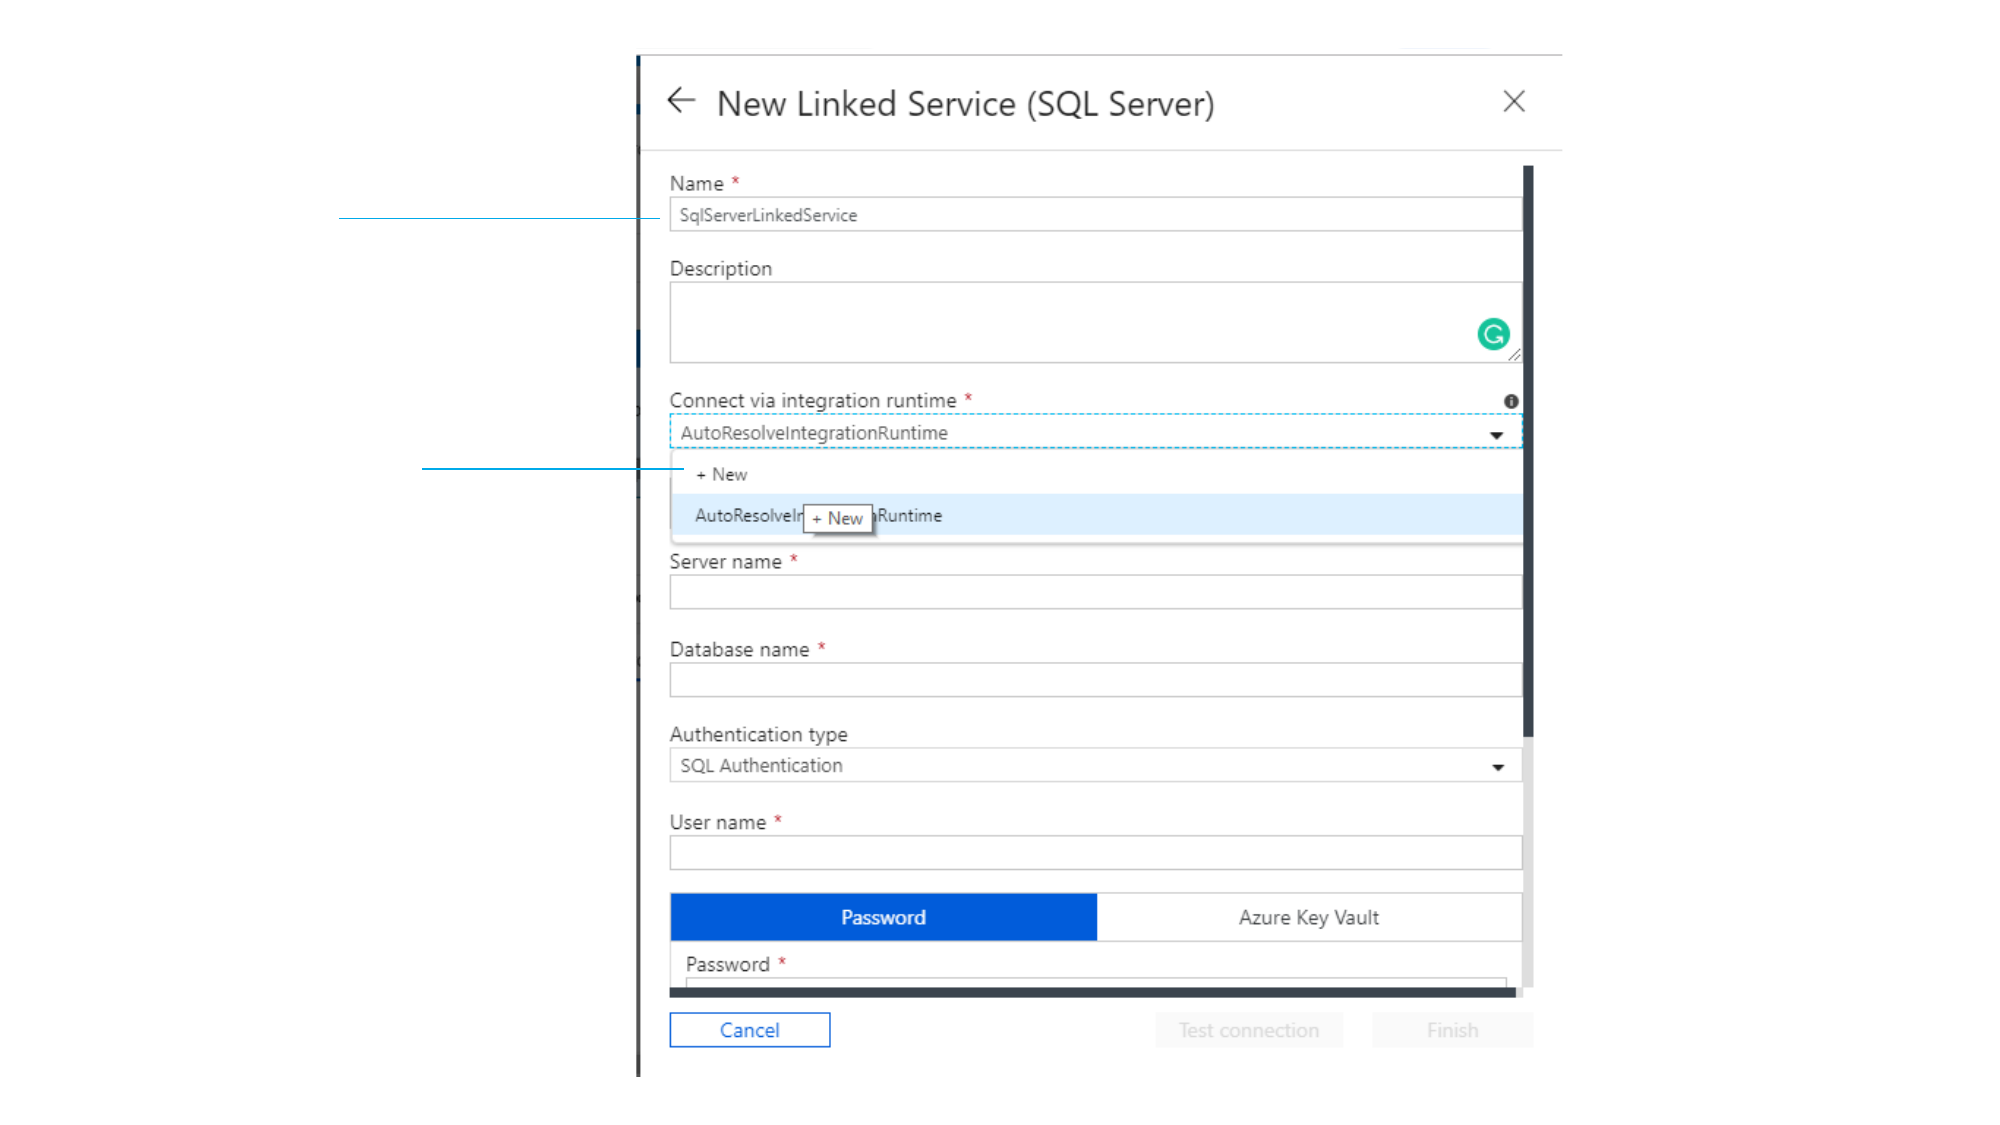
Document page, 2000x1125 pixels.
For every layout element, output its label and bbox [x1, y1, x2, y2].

picture [636, 48, 1563, 1077]
